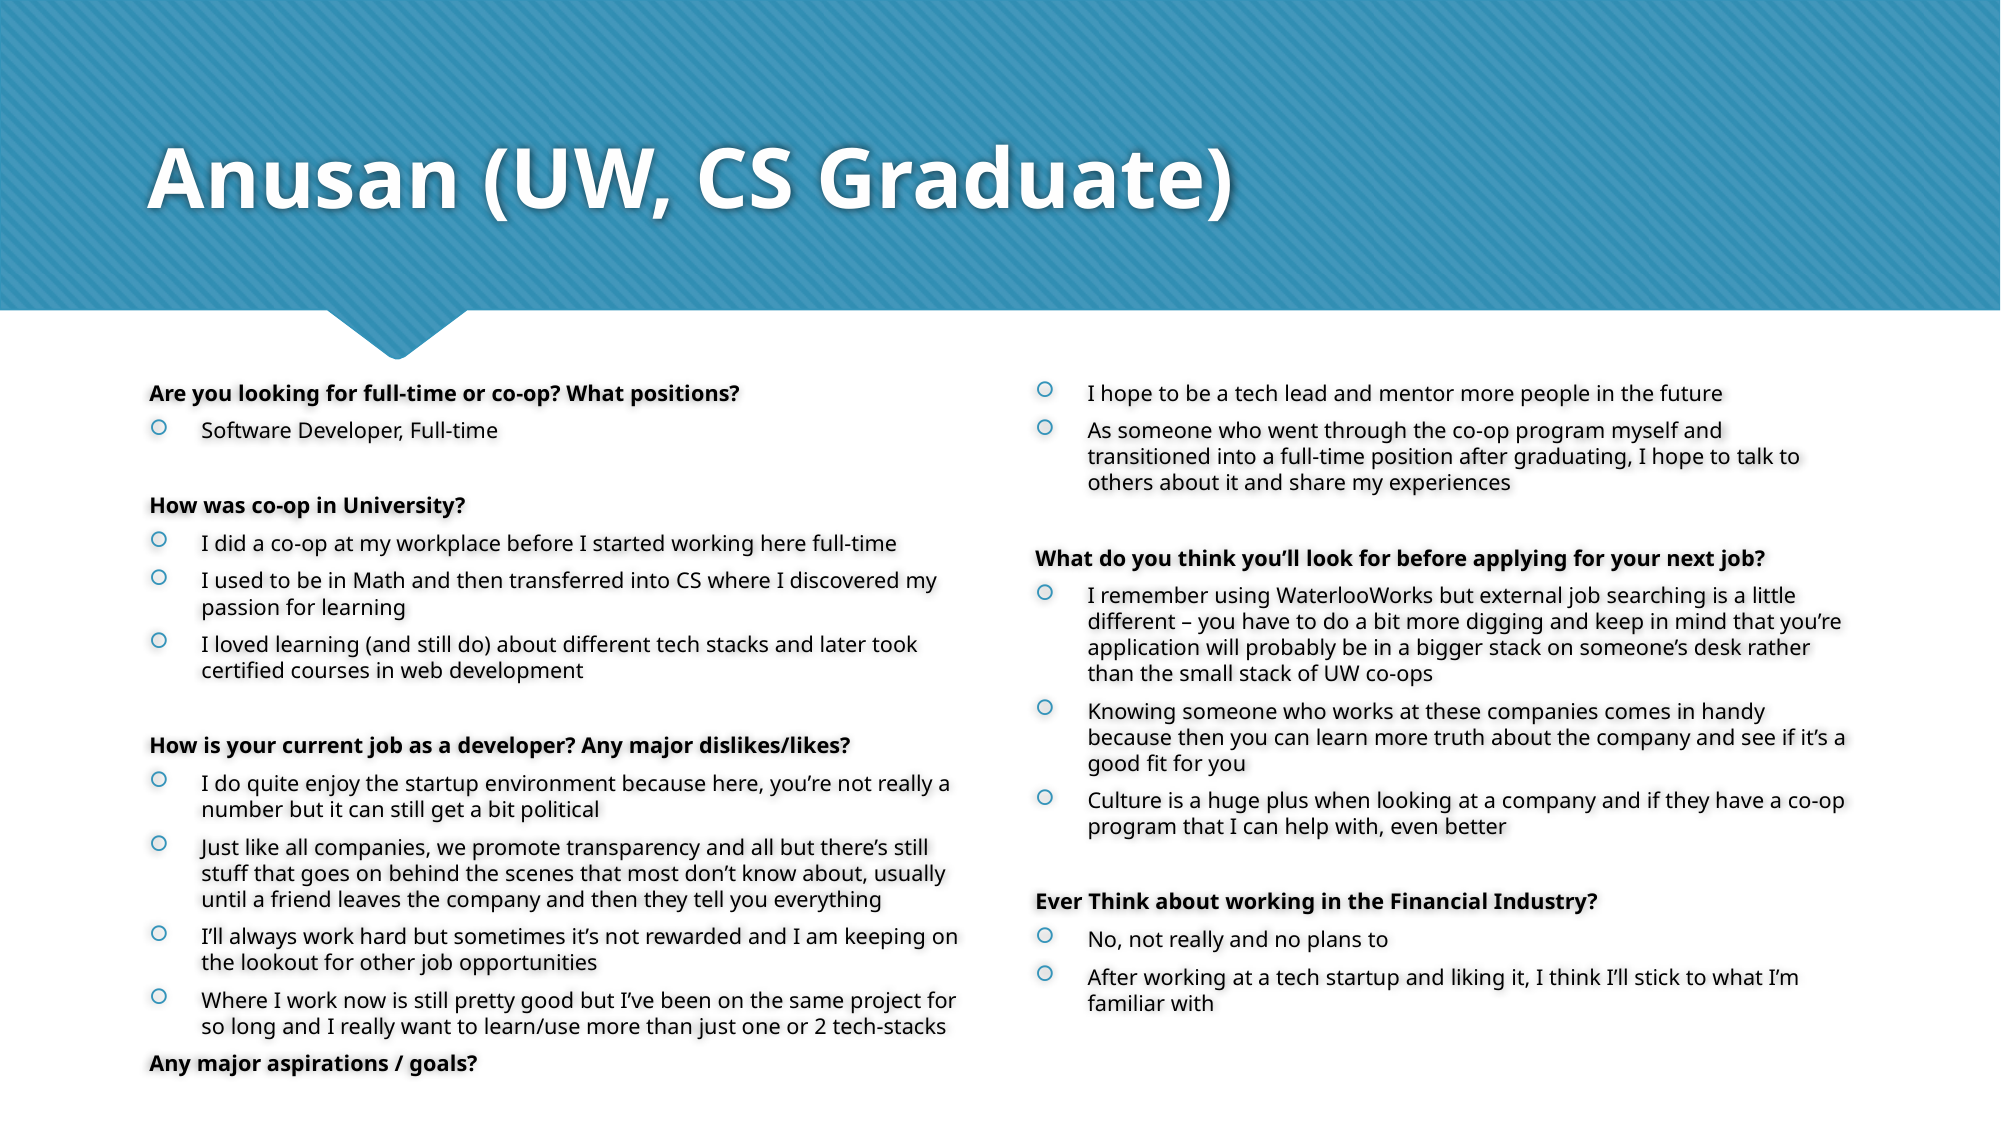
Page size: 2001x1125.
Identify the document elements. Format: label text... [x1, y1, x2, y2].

title Anusan (UW, CS Graduate) [132, 73, 1868, 233]
list Are you looking for full-time or co-op? What positions? Software Developer, Full-time How was co-op in University? I did a co-op at my workplace before I started working here full-time I used to be in Math and then transferred into CS where I discovered my passion for learning I loved learning (and still do) about different tech stacks and later took certified courses in web development How is your current job as a developer? Any major dislikes/likes? I do quite enjoy the startup environment because here, you’re not really a number but it can still get a bit political Just like all companies, we promote transparency and all but there’s still stuff that goes on behind the scenes that most don’t know about, usually until a friend leaves the company and then they tell you everything I’ll always work hard but sometimes it’s not rewarded and I am keeping on the lookout for other job opportunities Where I work now is still pretty good but I’ve been on the same project for so long and I really want to learn/use more than just one or 2 tech-stacks Any major aspirations / goals? I hope to be a tech lead and mentor more people in the future As someone who went through the co-op program myself and transitioned into a full-time position after graduating, I hope to talk to others about it and share my experiences What do you think you’ll look for before applying for your next job? I remember using WaterlooWorks but external job searching is a little different – you have to do a bit more digging and keep in mind that you’re application will probably be in a bigger stack on someone’s desk rather than the small stack of UW co-ops Knowing someone who works at these companies comes in handy because then you can learn more truth about the company and see if it’s a good fit for you Culture is a huge plus when looking at a company and if they have a co-op program that I can help with, even better Ever Think about working in the Financial Industry? No, not really and no plans to After working at a tech startup and liking it, I think I’ll stick to what I’m familiar with [134, 364, 1866, 1091]
